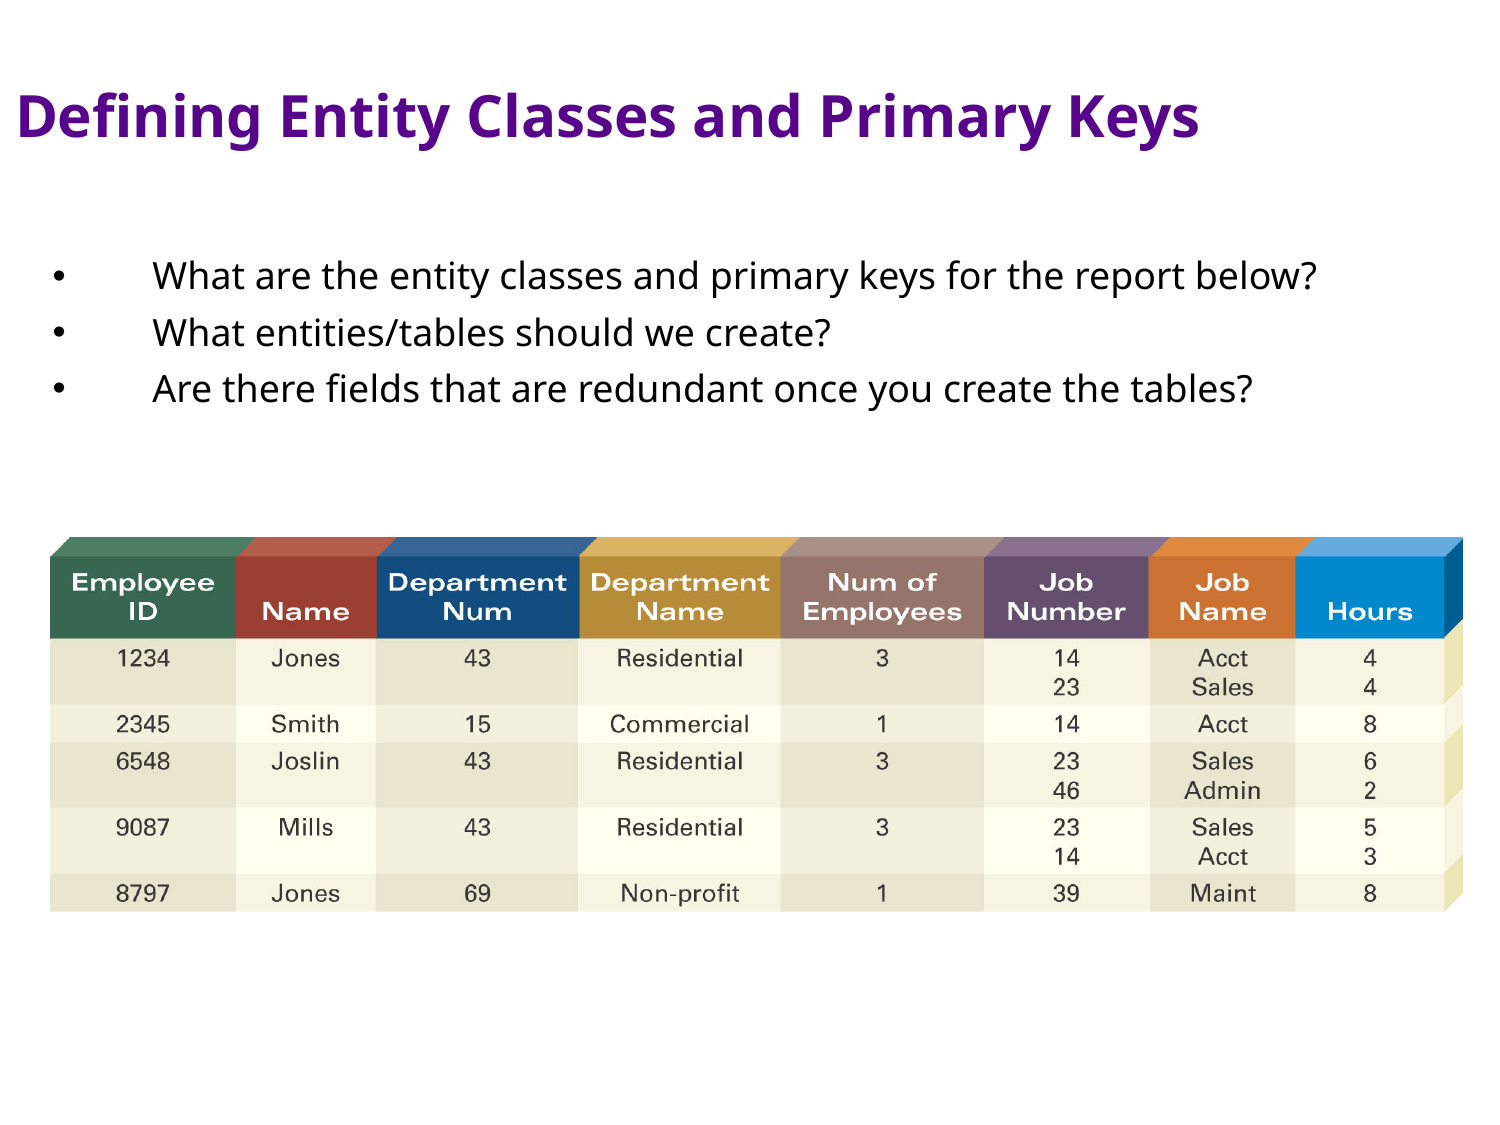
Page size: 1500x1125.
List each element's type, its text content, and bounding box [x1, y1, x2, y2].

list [49, 537, 1463, 912]
list What are the entity classes and primary keys for the report below? What entities/tables should we create? Are there fields that are redundant once you create the tables? [37, 249, 1475, 500]
title Defining Entity Classes and Primary Keys [0, 24, 1413, 213]
